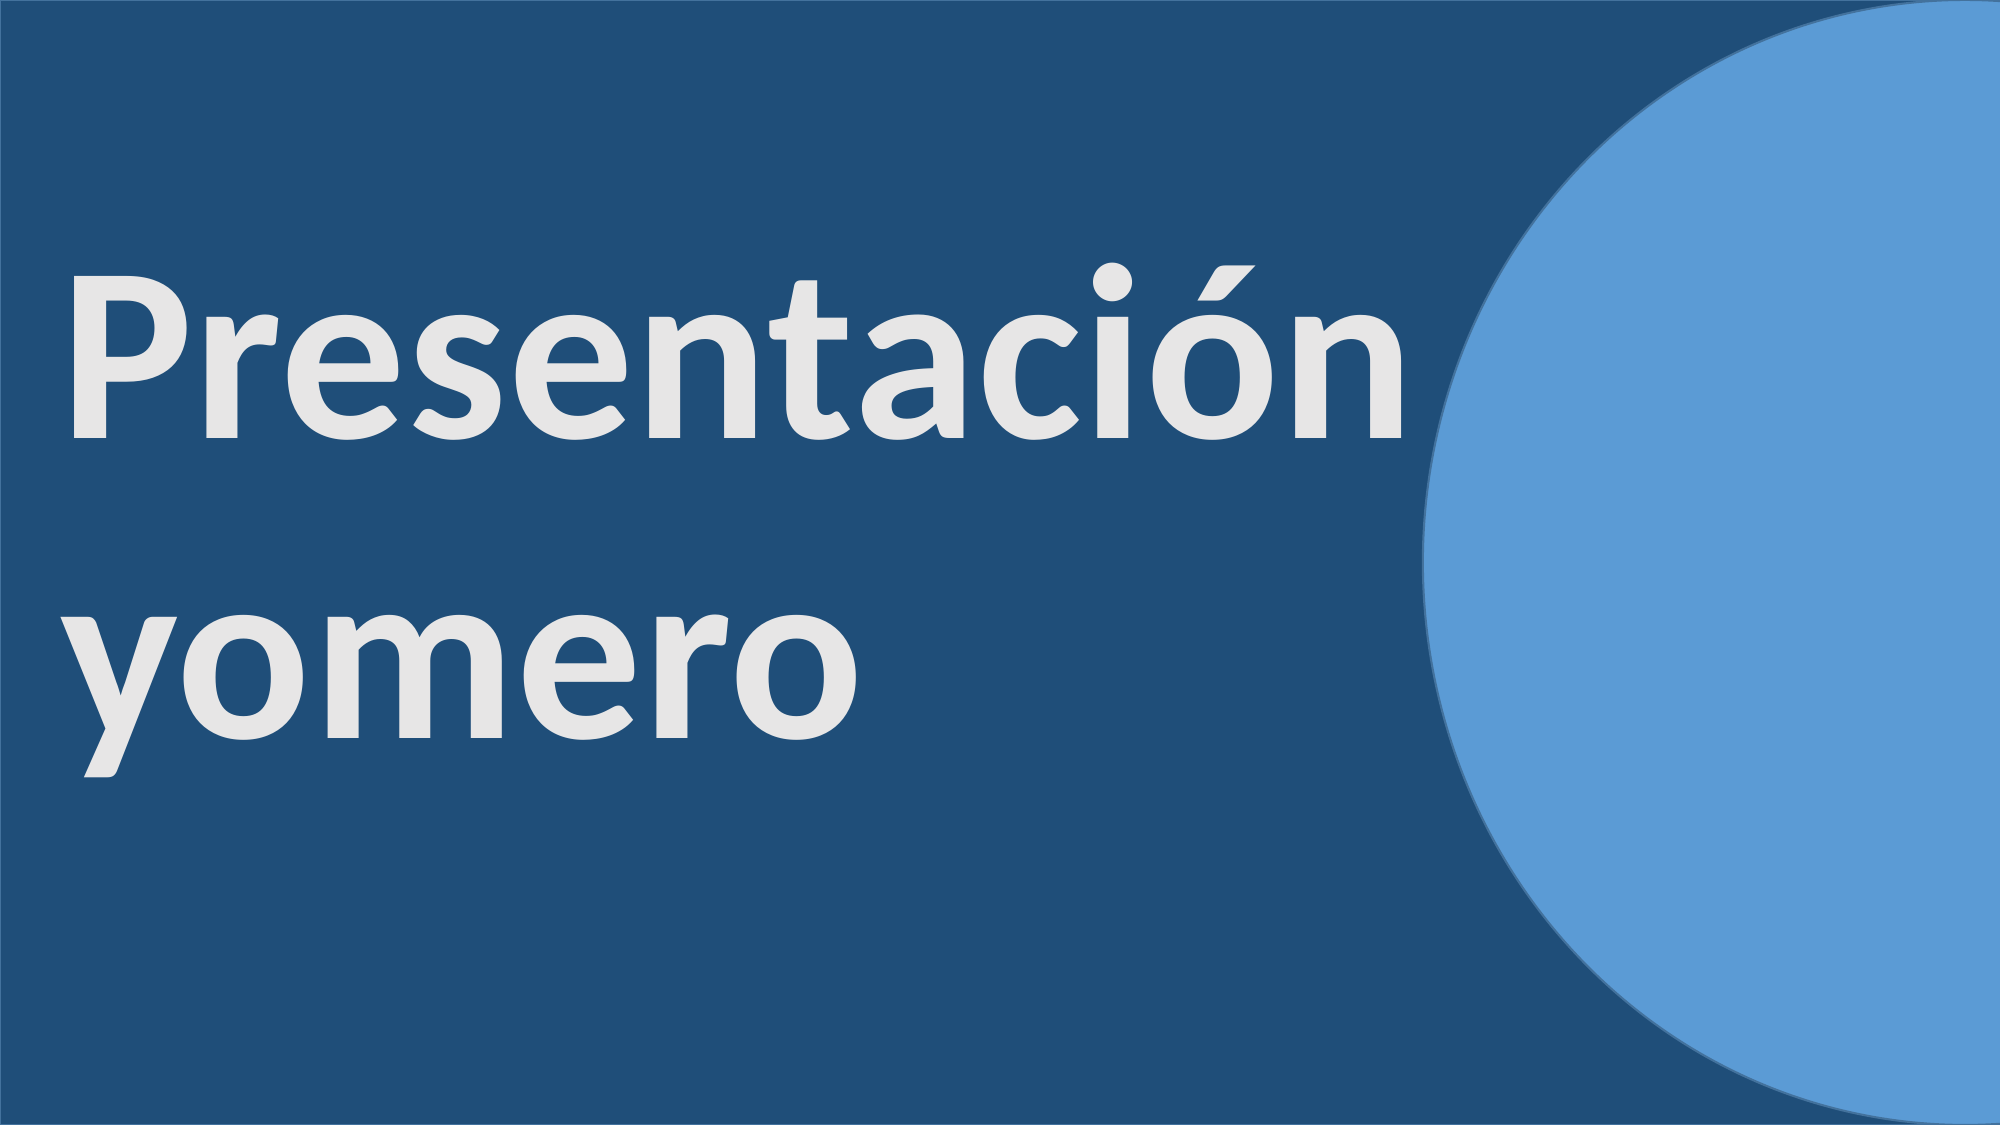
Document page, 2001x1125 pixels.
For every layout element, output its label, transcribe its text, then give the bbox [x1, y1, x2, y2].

text_box Presentación yomero [45, 180, 1470, 796]
text_box [0, 0, 1919, 1125]
text_box [1421, 0, 2000, 1125]
